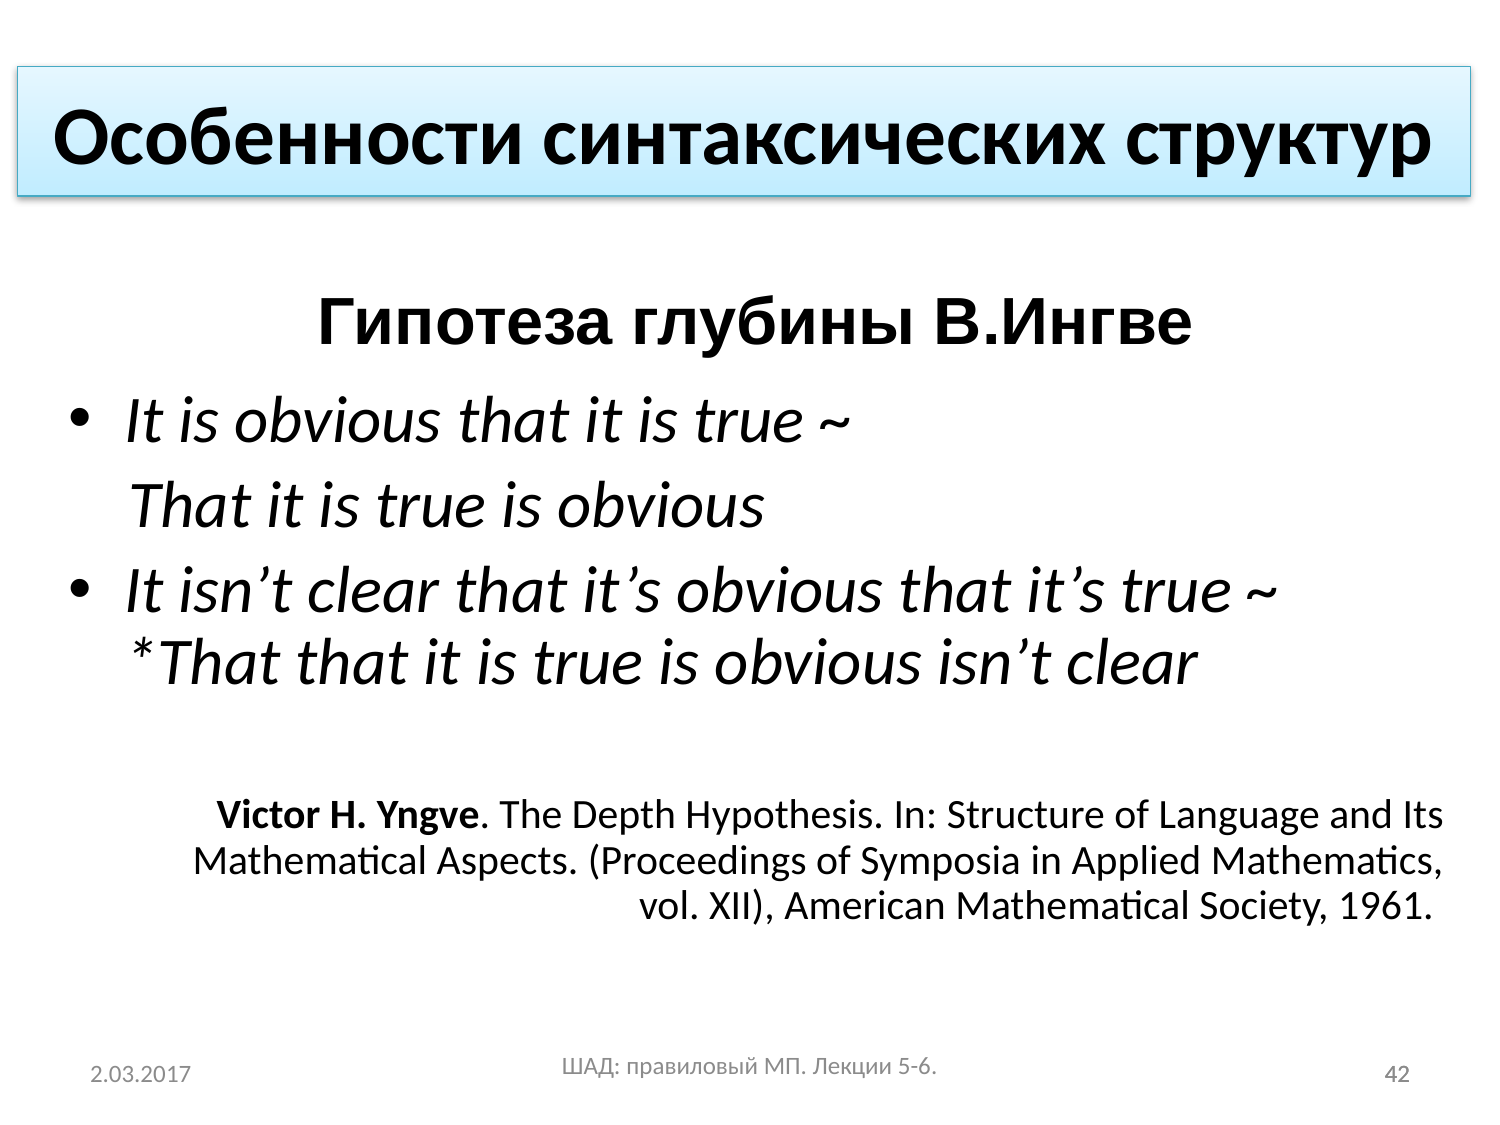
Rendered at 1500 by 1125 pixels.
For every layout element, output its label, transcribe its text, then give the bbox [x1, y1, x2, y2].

list Гипотеза глубины В.Ингве It is obvious that it is true ~ That it is true is obvious It isn’t clear that it’s obvious that it’s true ~ *That that it is true is obvious isn’t clear Victor Н. Yngvе. The Depth Hypothesis. In: Structure of Language and Its Mathematical Aspects. (Proceedings of Symposia in Applied Mathematics, vol. XII), American Mathematical Society, 1961. [53, 278, 1459, 976]
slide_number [75, 1042, 425, 1103]
footer ШАД: правиловый МП. Лекции 5-6. [512, 1034, 988, 1094]
title Особенности синтаксических структур [17, 66, 1471, 197]
slide_number 42 [1074, 1042, 1425, 1103]
